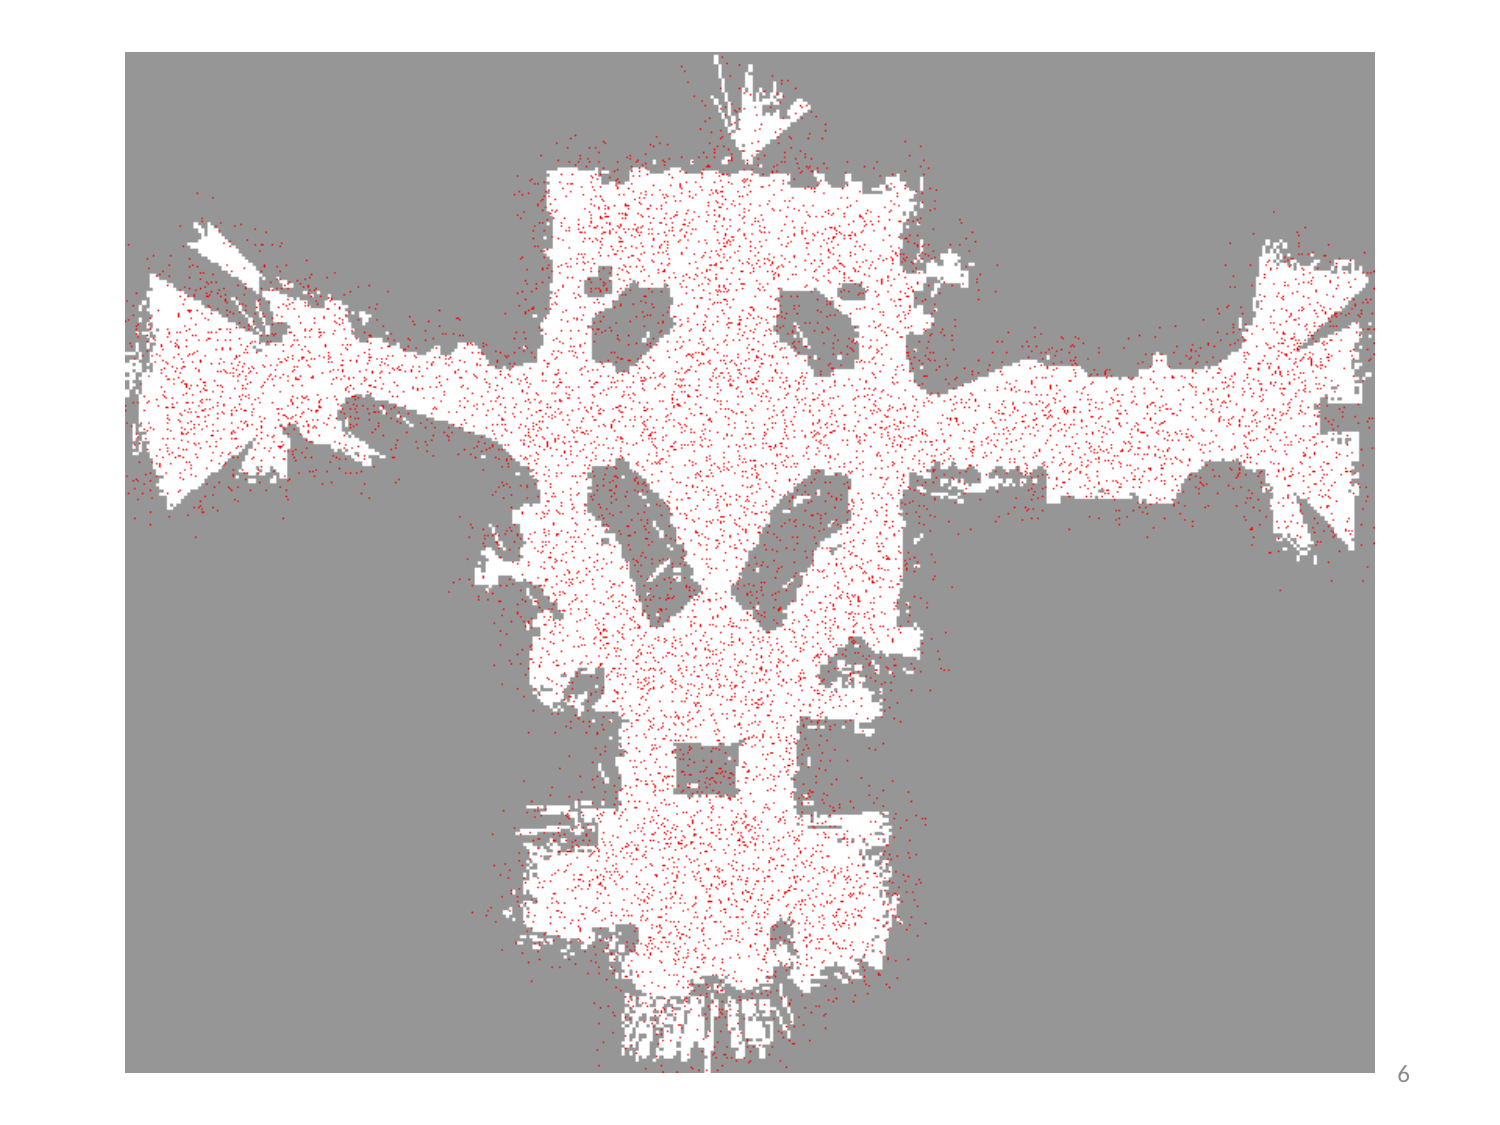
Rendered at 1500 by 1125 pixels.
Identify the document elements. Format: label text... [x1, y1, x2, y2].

picture [124, 52, 1376, 1073]
slide_number 6 [1074, 1042, 1425, 1103]
